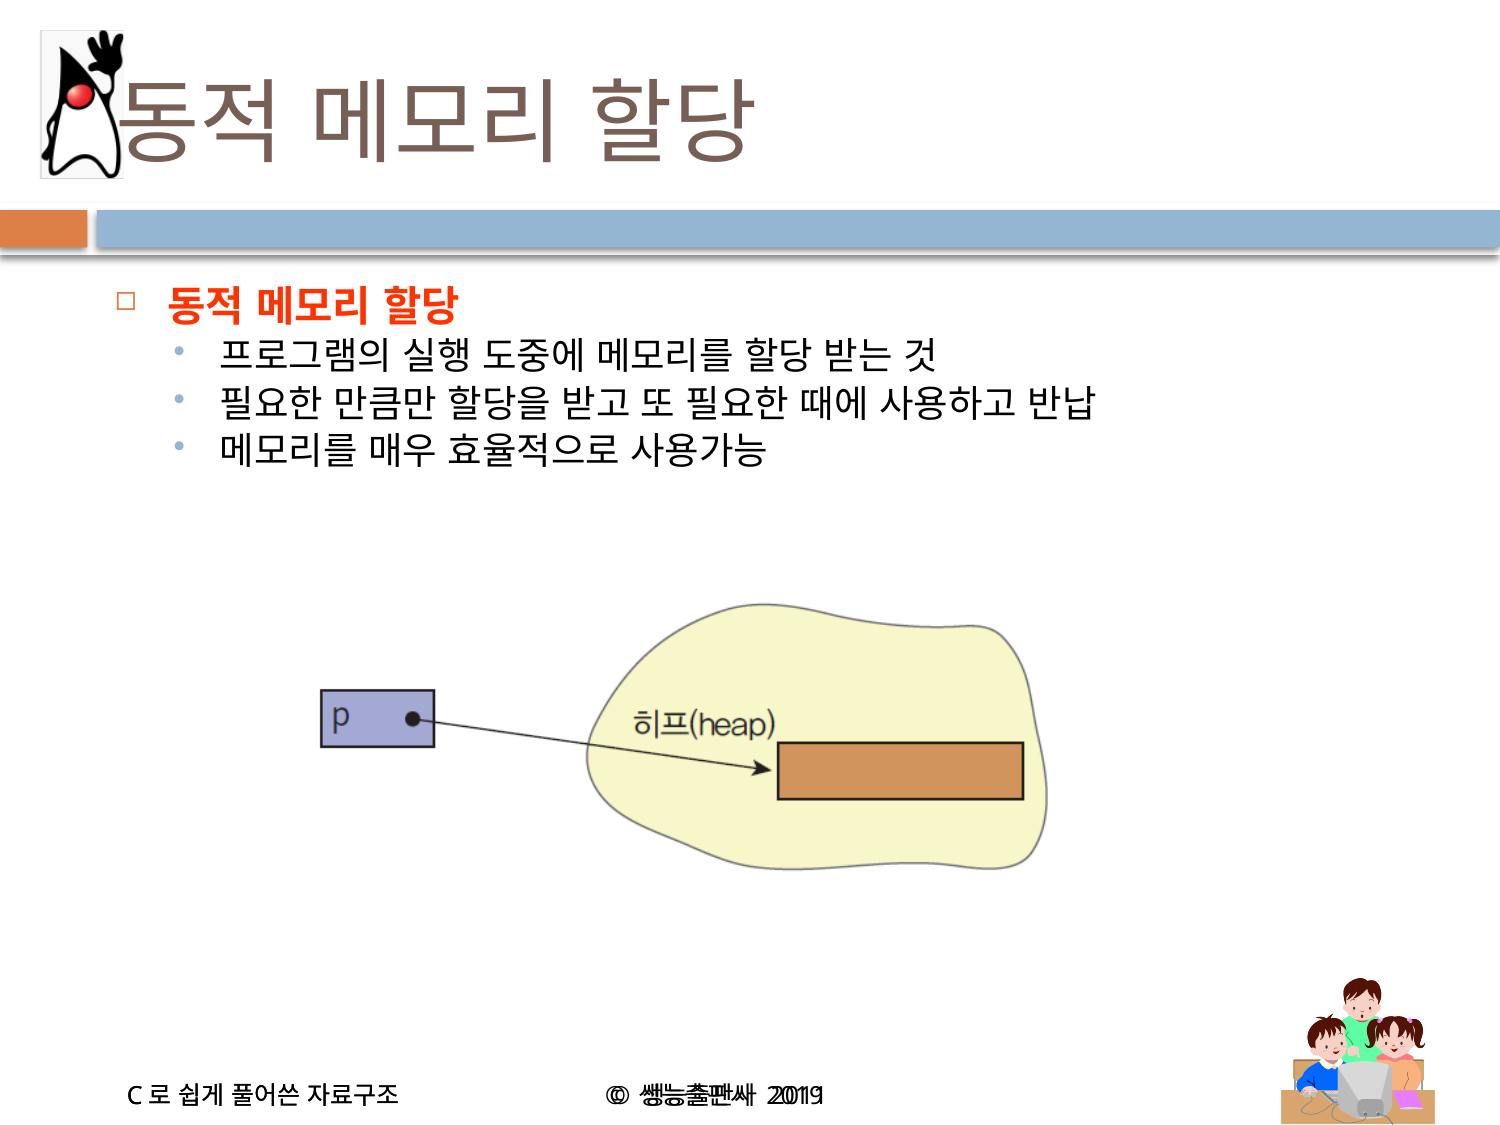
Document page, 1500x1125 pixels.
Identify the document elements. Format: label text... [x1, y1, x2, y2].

list 동적 메모리 할당 프로그램의 실행 도중에 메모리를 할당 받는 것 필요한 만큼만 할당을 받고 또 필요한 때에 사용하고 반납 메모리를 매우 효율적으로 사용가능 [99, 282, 1422, 548]
picture [39, 30, 124, 179]
picture [277, 549, 1120, 916]
title 동적 메모리 할당 [100, 37, 1438, 200]
